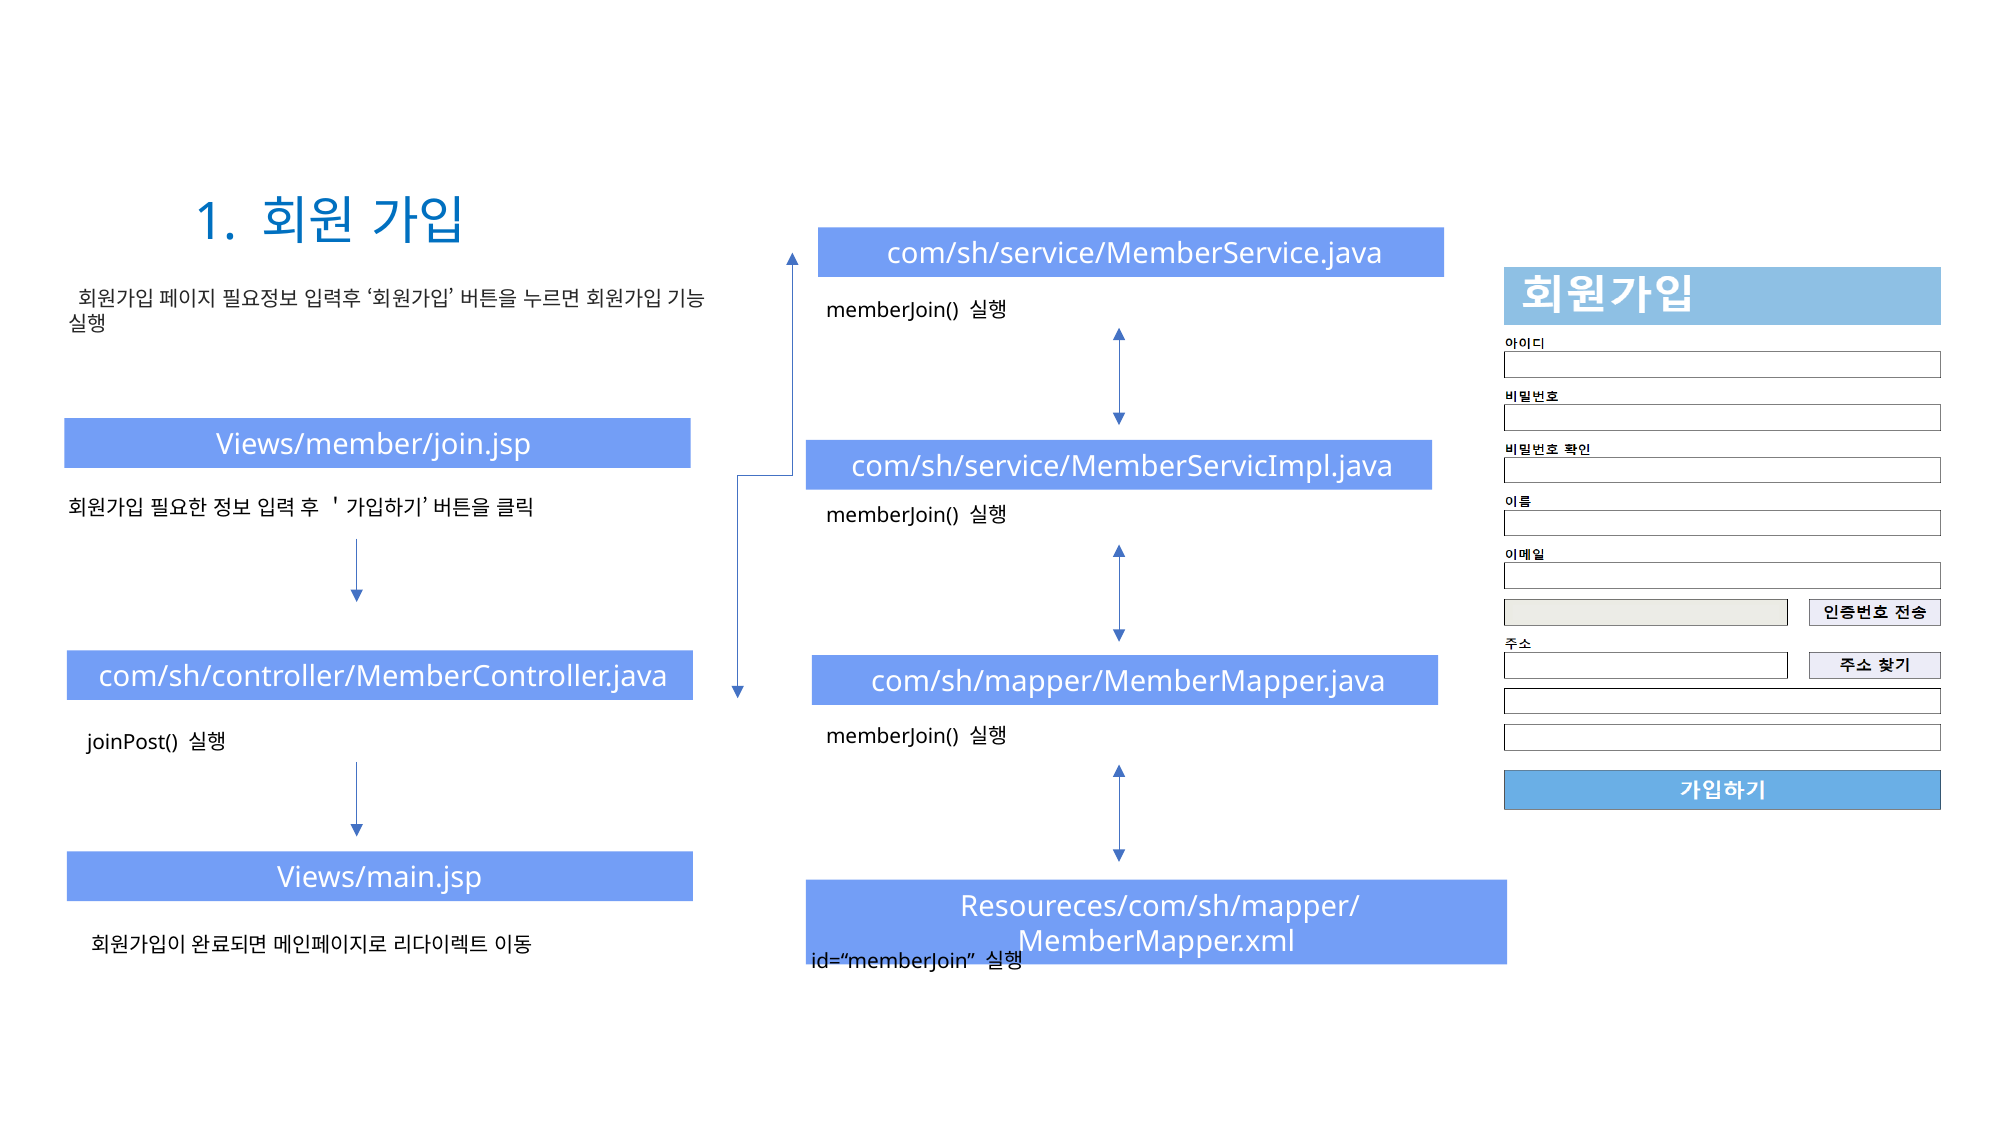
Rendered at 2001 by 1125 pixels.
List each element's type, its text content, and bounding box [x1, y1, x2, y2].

text_box memberJoin() 실행 [805, 714, 1433, 755]
text_box memberJoin() 실행 [805, 289, 1433, 330]
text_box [737, 252, 793, 699]
text_box id=“memberJoin” 실행 [790, 940, 1417, 981]
text_box com/sh/mapper/MemberMapper.java [811, 655, 1439, 705]
text_box joinPost() 실행 [66, 721, 693, 762]
text_box Resoureces/com/sh/mapper/MemberMapper.xml [805, 879, 1508, 965]
text_box Views/main.jsp [66, 851, 693, 902]
text_box Views/member/join.jsp [64, 418, 691, 468]
text_box 1. 회원 가입 [179, 184, 484, 261]
text_box com/sh/controller/MemberController.java [66, 650, 693, 700]
text_box com/sh/service/MemberService.java [818, 227, 1445, 277]
text_box 회원가입 필요한 정보 입력 후 ＇가입하기’ 버튼을 클릭 [44, 486, 671, 527]
text_box com/sh/service/MemberServicImpl.java [805, 439, 1433, 490]
text_box 회원가입이 완료되면 메인페이지로 리다이렉트 이동 [66, 924, 693, 965]
text_box memberJoin() 실행 [805, 494, 1433, 535]
text_box 회원가입 페이지 필요정보 입력후 ‘회원가입’ 버튼을 누르면 회원가입 기능 실행 [53, 277, 737, 343]
picture [1504, 267, 1943, 811]
